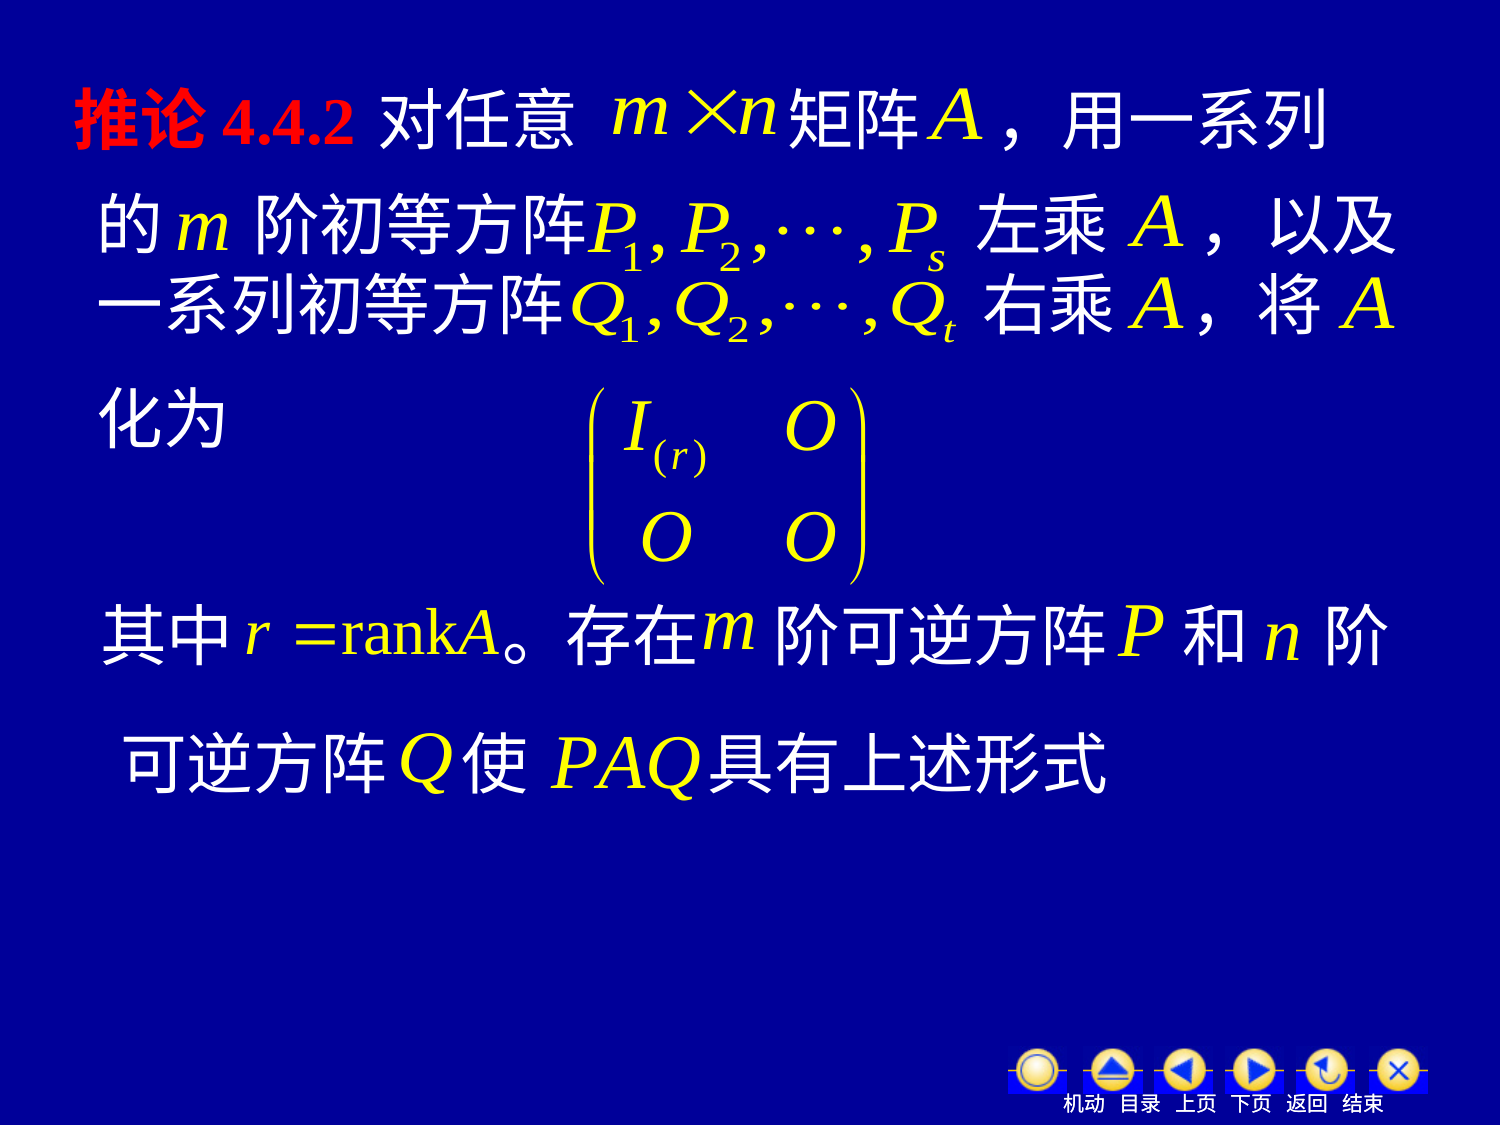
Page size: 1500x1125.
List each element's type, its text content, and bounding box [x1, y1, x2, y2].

picture [1225, 1045, 1285, 1094]
picture [1154, 1045, 1214, 1094]
text_box 机动 目录 上页 下页 返回 结束 [1049, 1082, 1404, 1123]
picture [1369, 1045, 1429, 1094]
picture [1007, 1045, 1067, 1094]
picture [1296, 1045, 1355, 1094]
picture [1083, 1045, 1143, 1094]
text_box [58, 68, 1454, 821]
